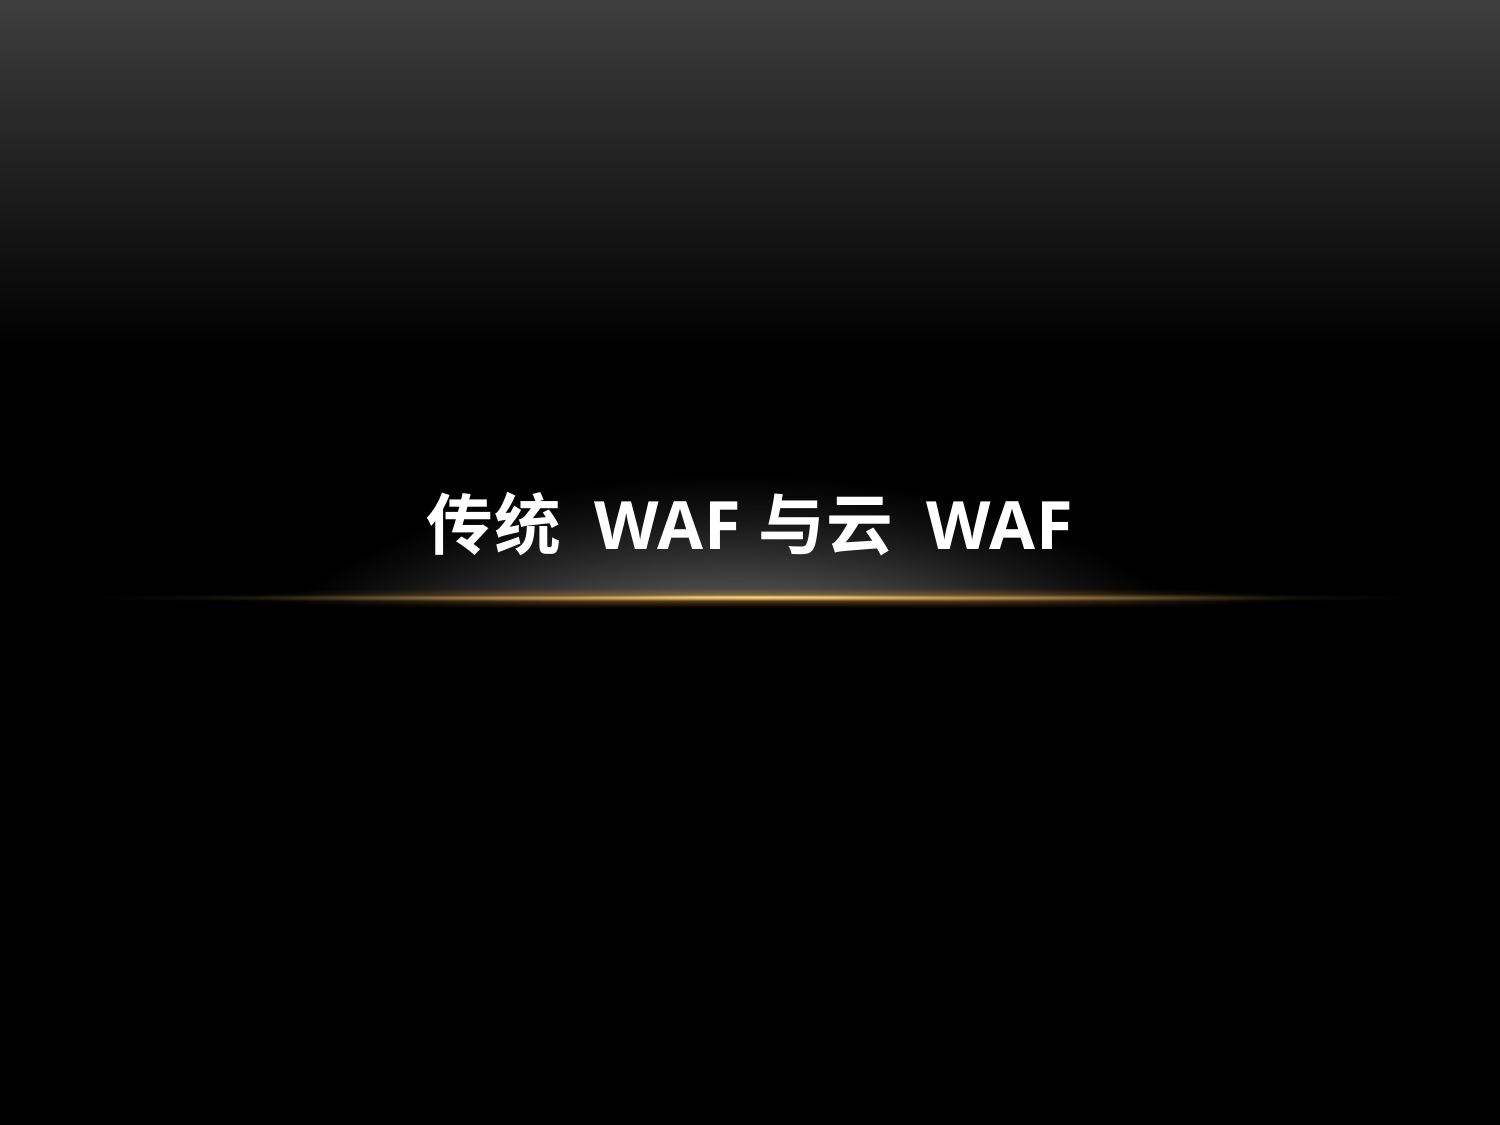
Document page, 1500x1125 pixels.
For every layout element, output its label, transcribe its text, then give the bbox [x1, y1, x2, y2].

picture [0, 0, 1500, 750]
title 传统 WAF与云 WAF [112, 329, 1388, 571]
